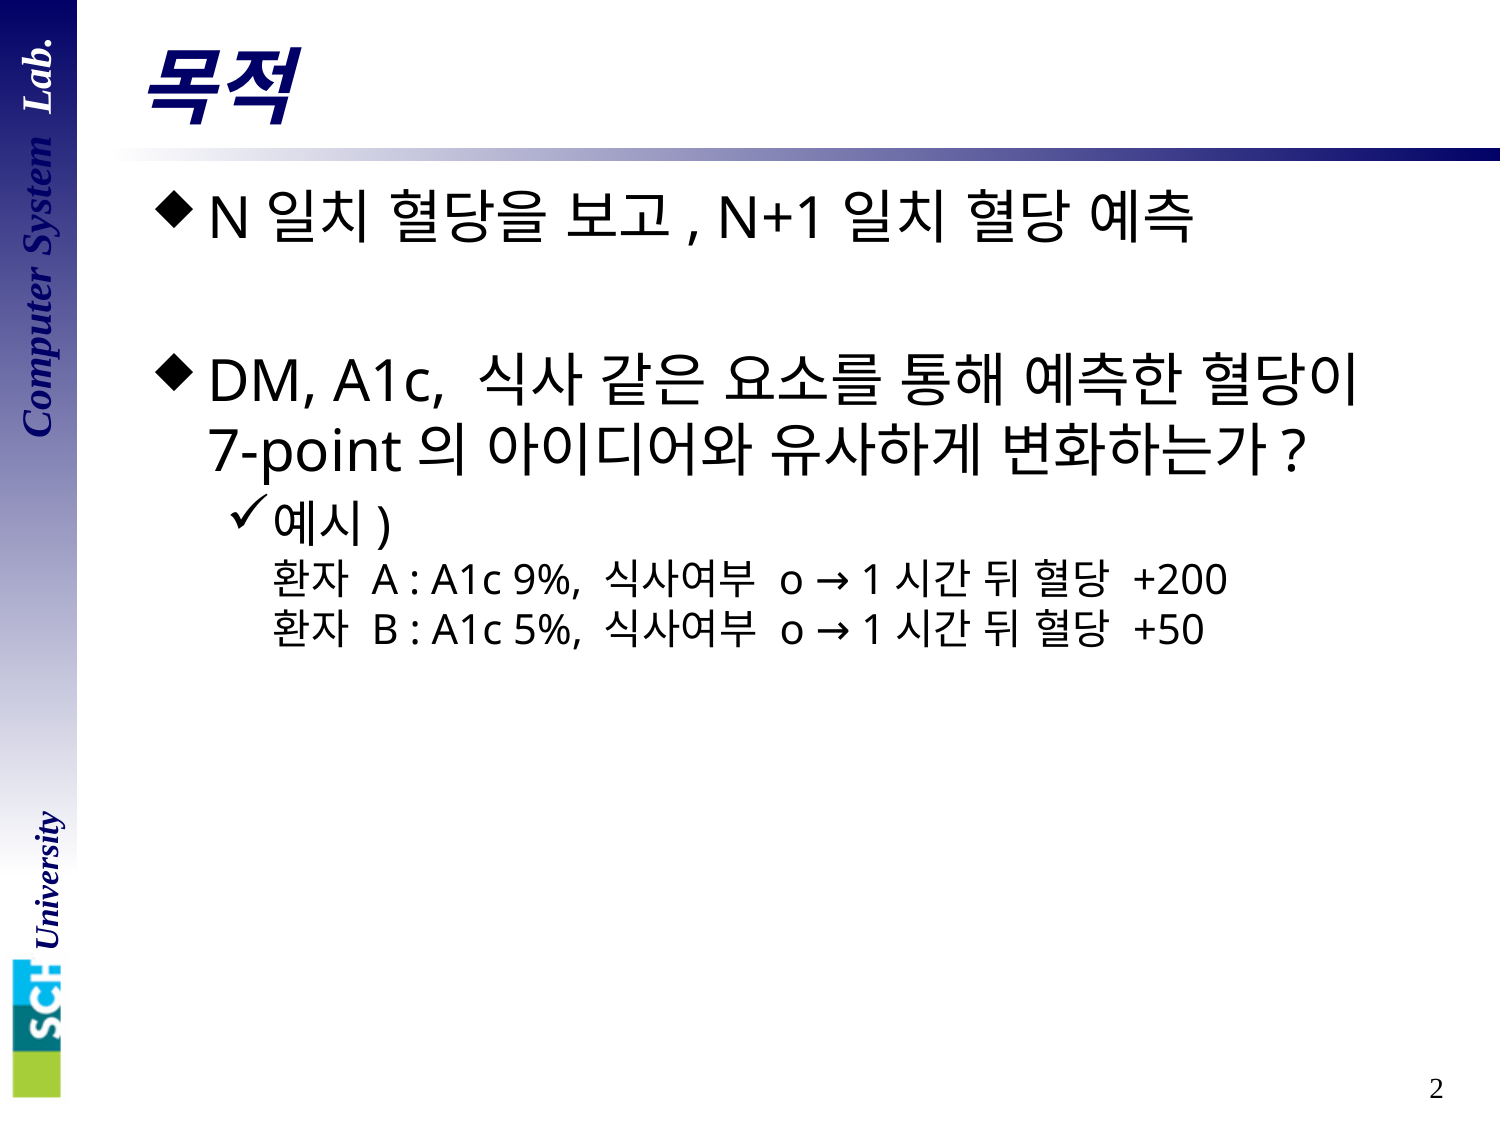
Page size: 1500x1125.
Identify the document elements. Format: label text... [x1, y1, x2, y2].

text_box [265, 135, 1500, 211]
picture [5, 952, 69, 1104]
title 목적 [123, 25, 1460, 143]
list N일치 혈당을 보고, N+1일치 혈당 예측 DM, A1c, 식사 같은 요소를 통해 예측한 혈당이 7-point의 아이디어와 유사하게 변화하는가? 예시) 환자 A : A1c 9%, 식사여부 o → 1시간 뒤 혈당 +200 환자 B : A1c 5%, 식사여부 o → 1시간 뒤 혈당 +50 [135, 172, 1448, 1100]
